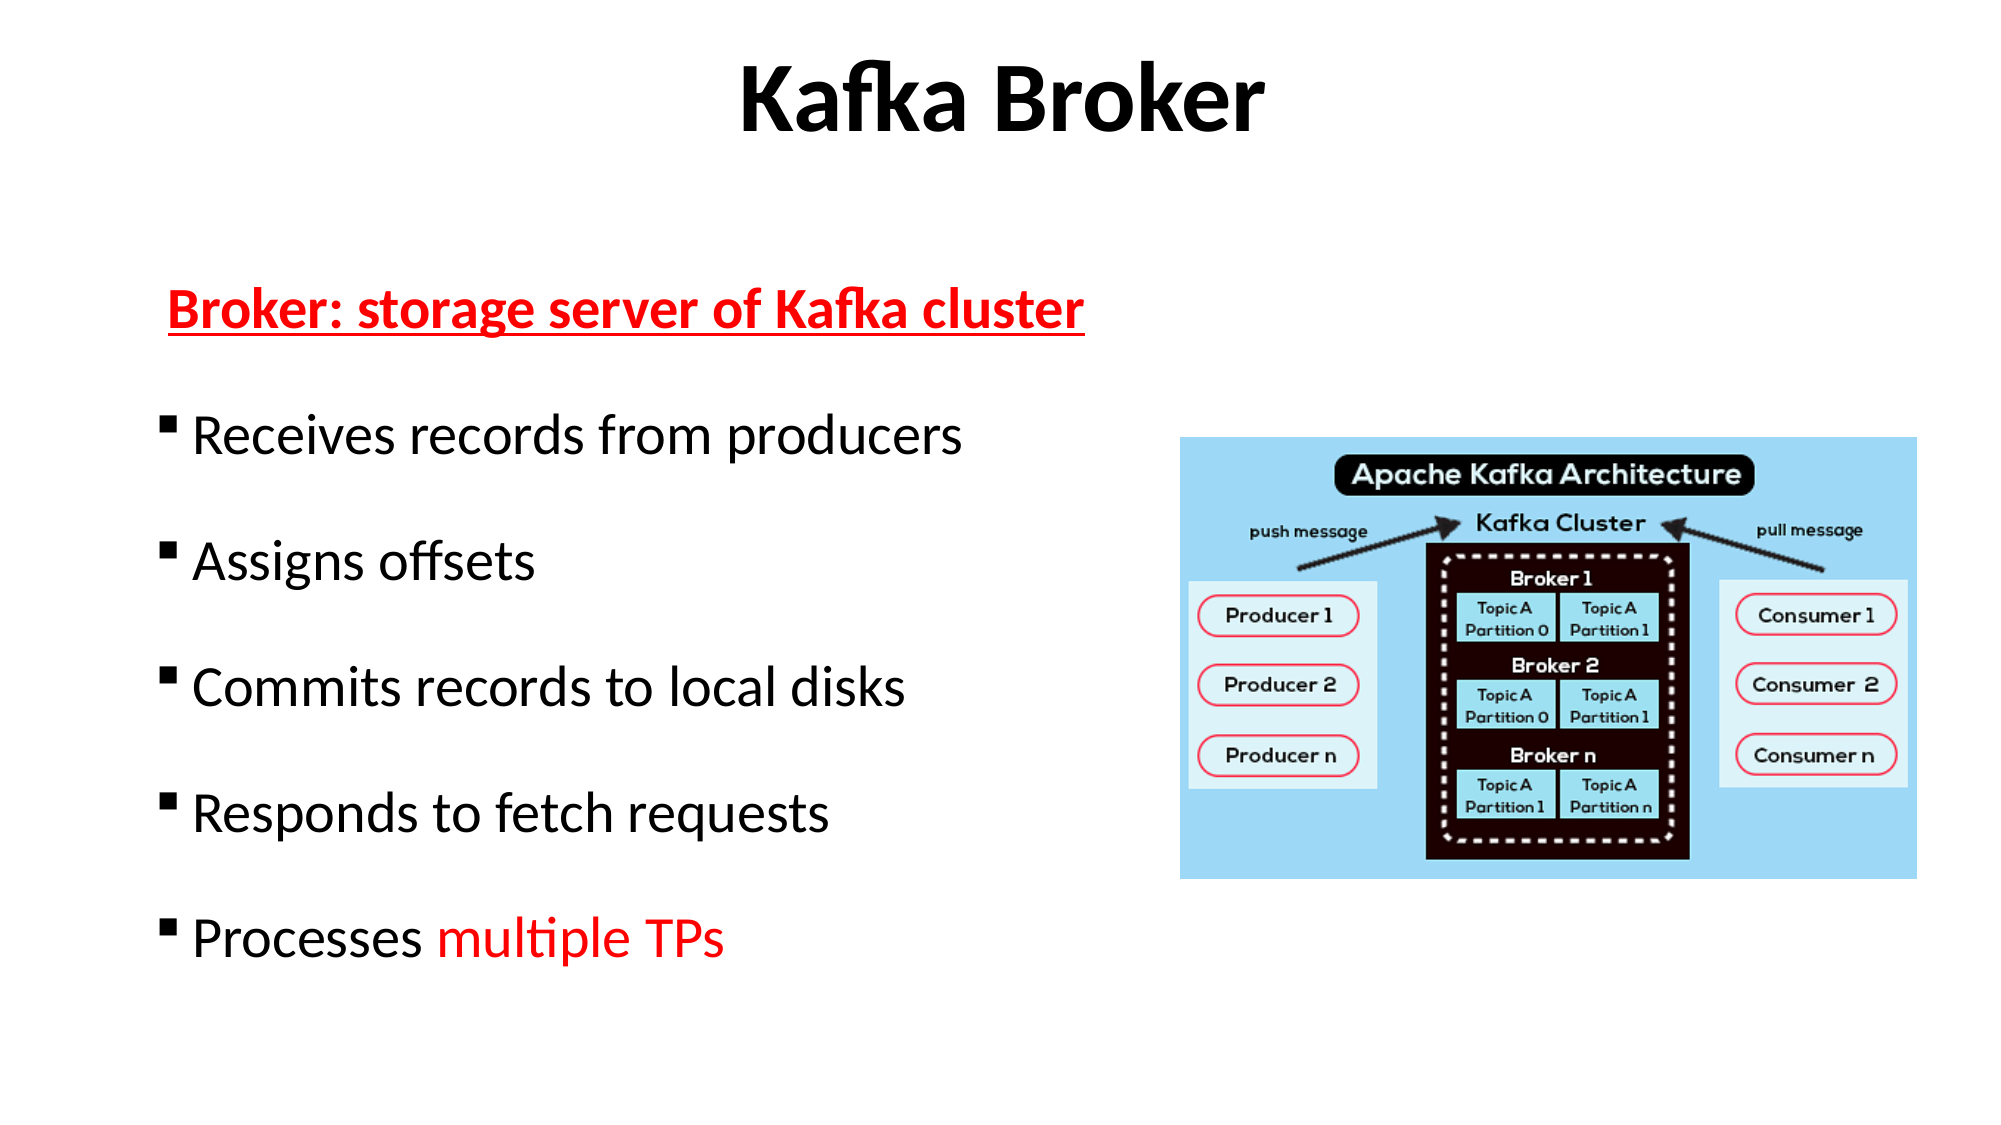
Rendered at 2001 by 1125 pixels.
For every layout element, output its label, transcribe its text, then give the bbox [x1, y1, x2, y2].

list Kafka Broker [46, 37, 1961, 173]
text_box Broker: storage server of Kafka cluster Receives records from producers Assigns offsets Commits records to local disks Responds to fetch requests Processes multiple TPs [139, 228, 1891, 1088]
picture [1180, 437, 1917, 879]
